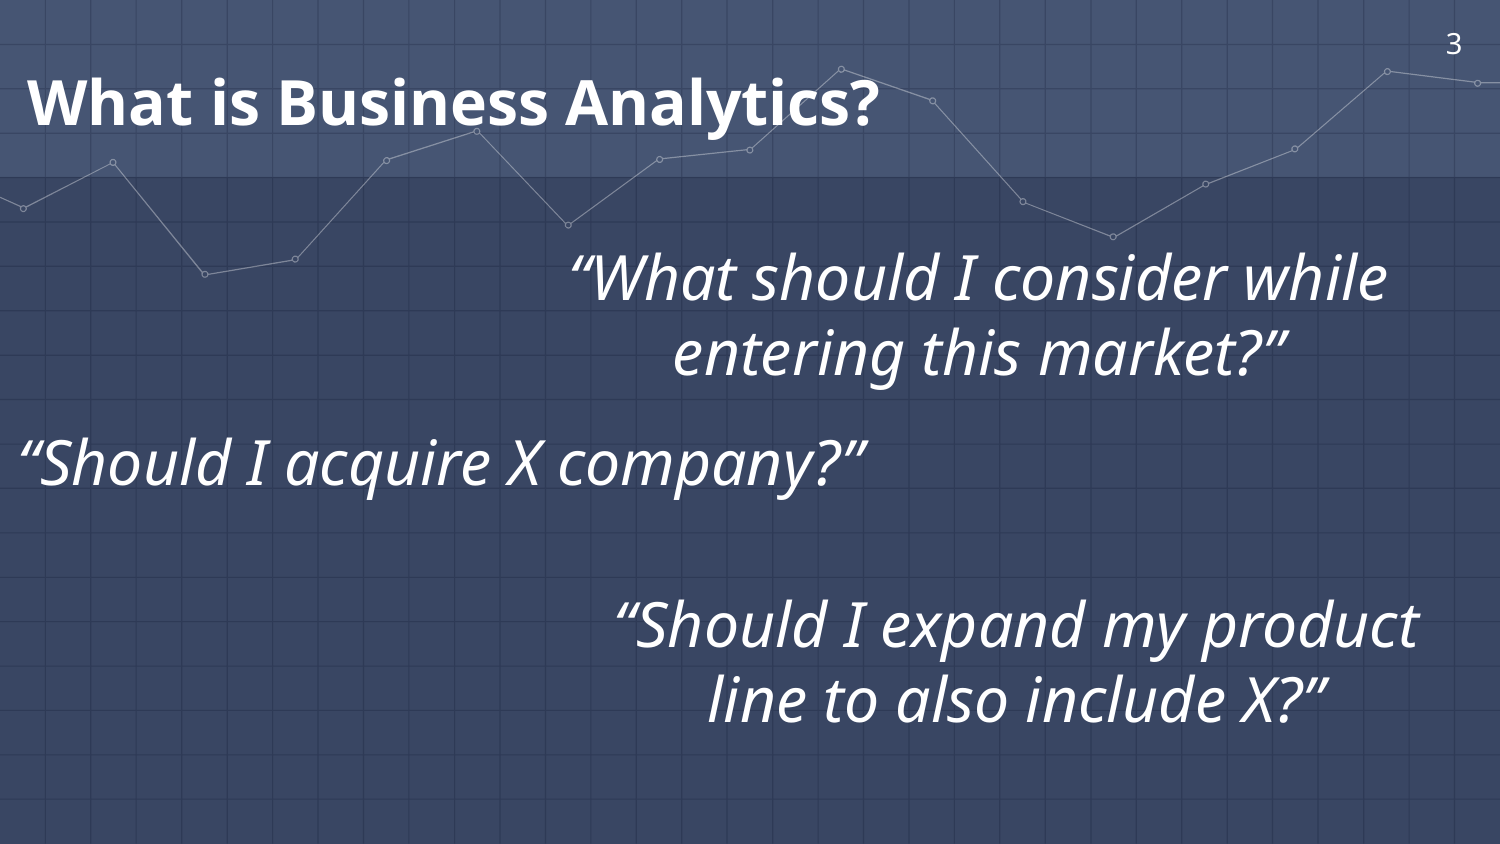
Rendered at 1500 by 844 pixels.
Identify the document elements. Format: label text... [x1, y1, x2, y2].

list “What should I consider while entering this market?” [503, 223, 1456, 352]
list “Should I acquire X company?” [0, 408, 918, 537]
slide_number 3 [1408, 0, 1500, 88]
list “Should I expand my product line to also include X?” [586, 570, 1447, 699]
title What is Business Analytics? [12, 12, 1283, 154]
